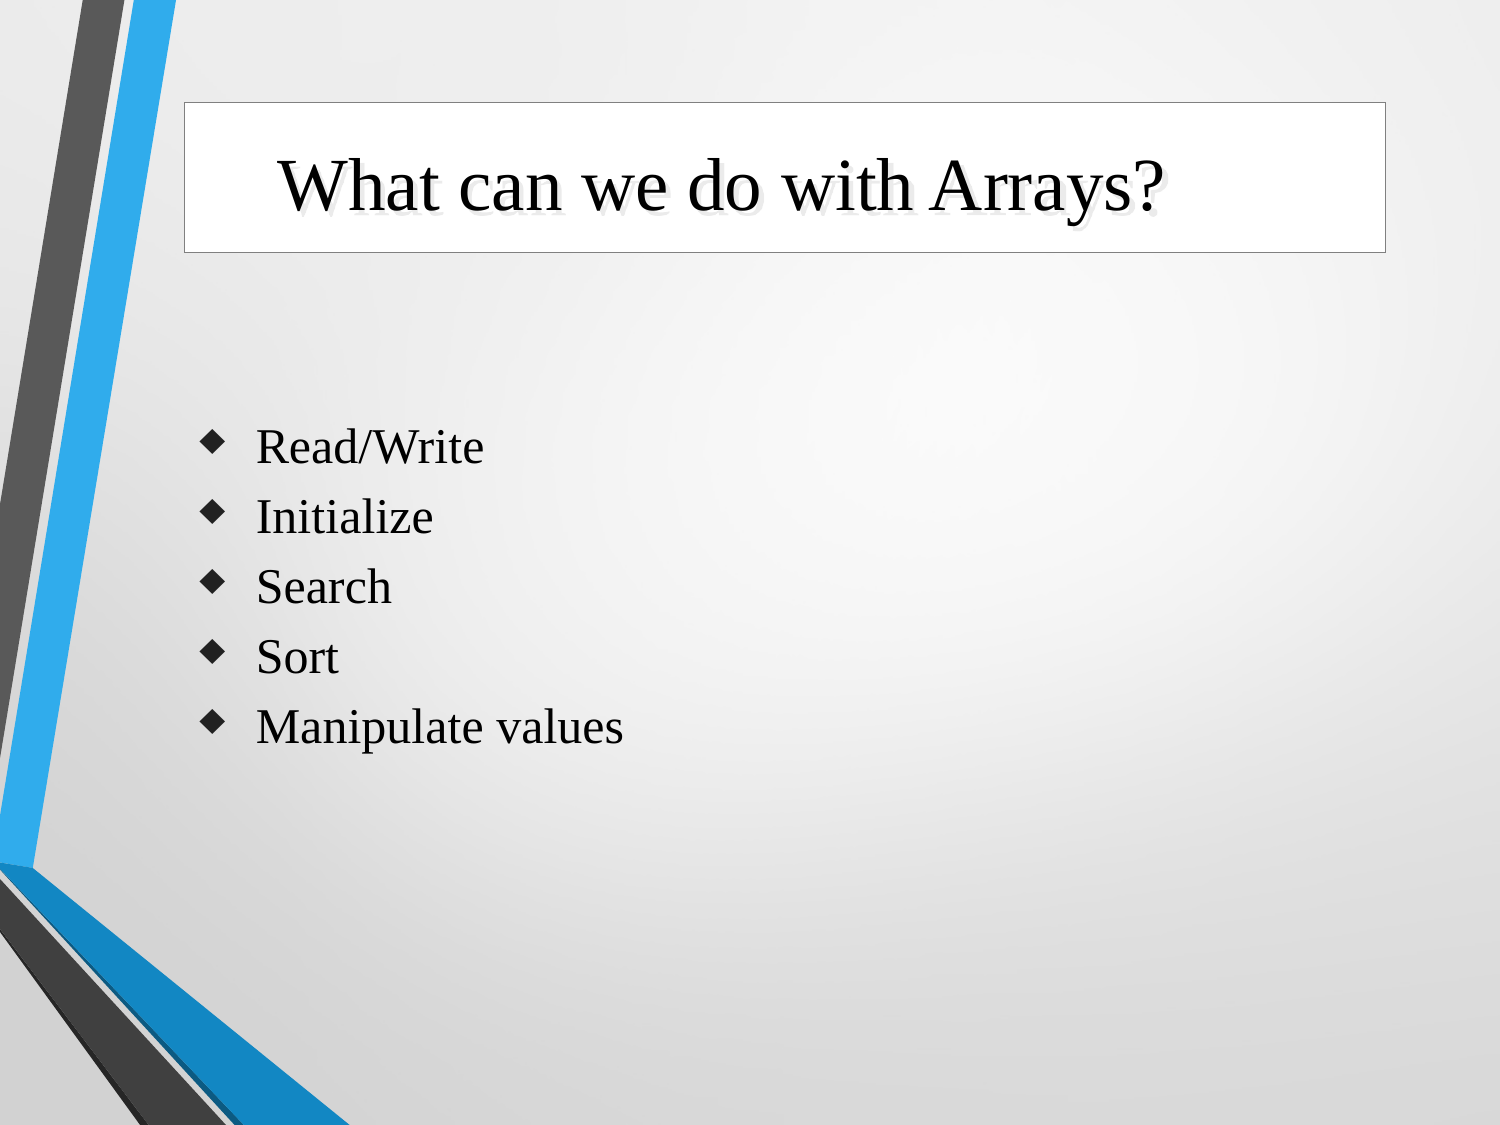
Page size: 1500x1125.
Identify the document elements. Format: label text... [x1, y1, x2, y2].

text_box What can we do with Arrays? [262, 51, 1500, 233]
text_box [184, 102, 1386, 253]
text_box Read/Write Initialize Search Sort Manipulate values [184, 406, 1460, 1125]
